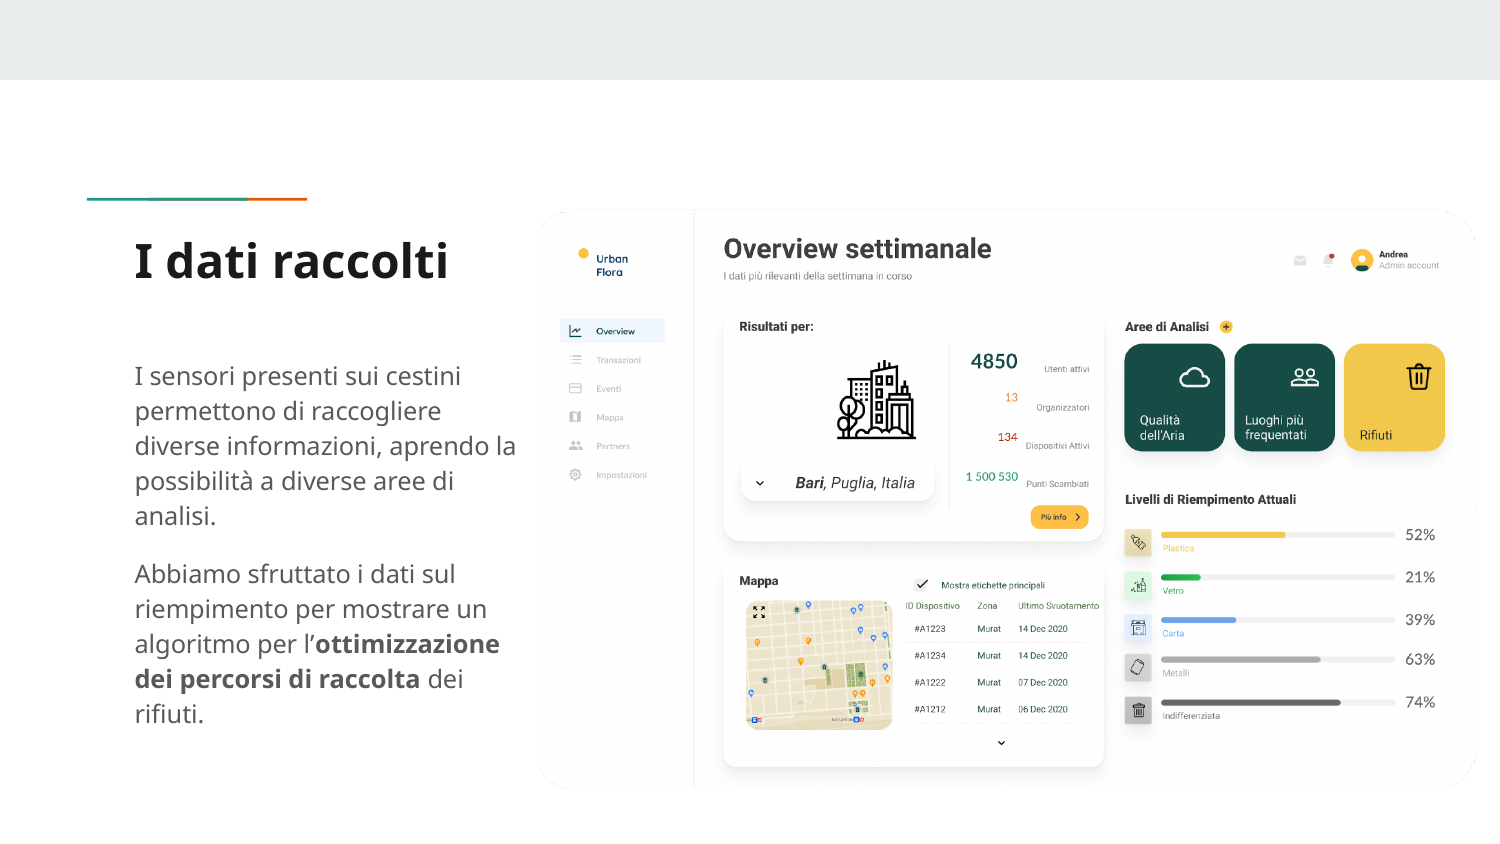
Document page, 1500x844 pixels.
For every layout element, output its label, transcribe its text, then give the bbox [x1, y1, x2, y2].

title I dati raccolti [119, 216, 531, 305]
list I sensori presenti sui cestini permettono di raccogliere diverse informazioni, aprendo la possibilità a diverse aree di analisi. Abbiamo sfruttato i dati sul riempimento per mostrare un algoritmo per l’ottimizzazione dei percorsi di raccolta dei rifiuti. [119, 341, 531, 746]
picture [536, 192, 1483, 794]
